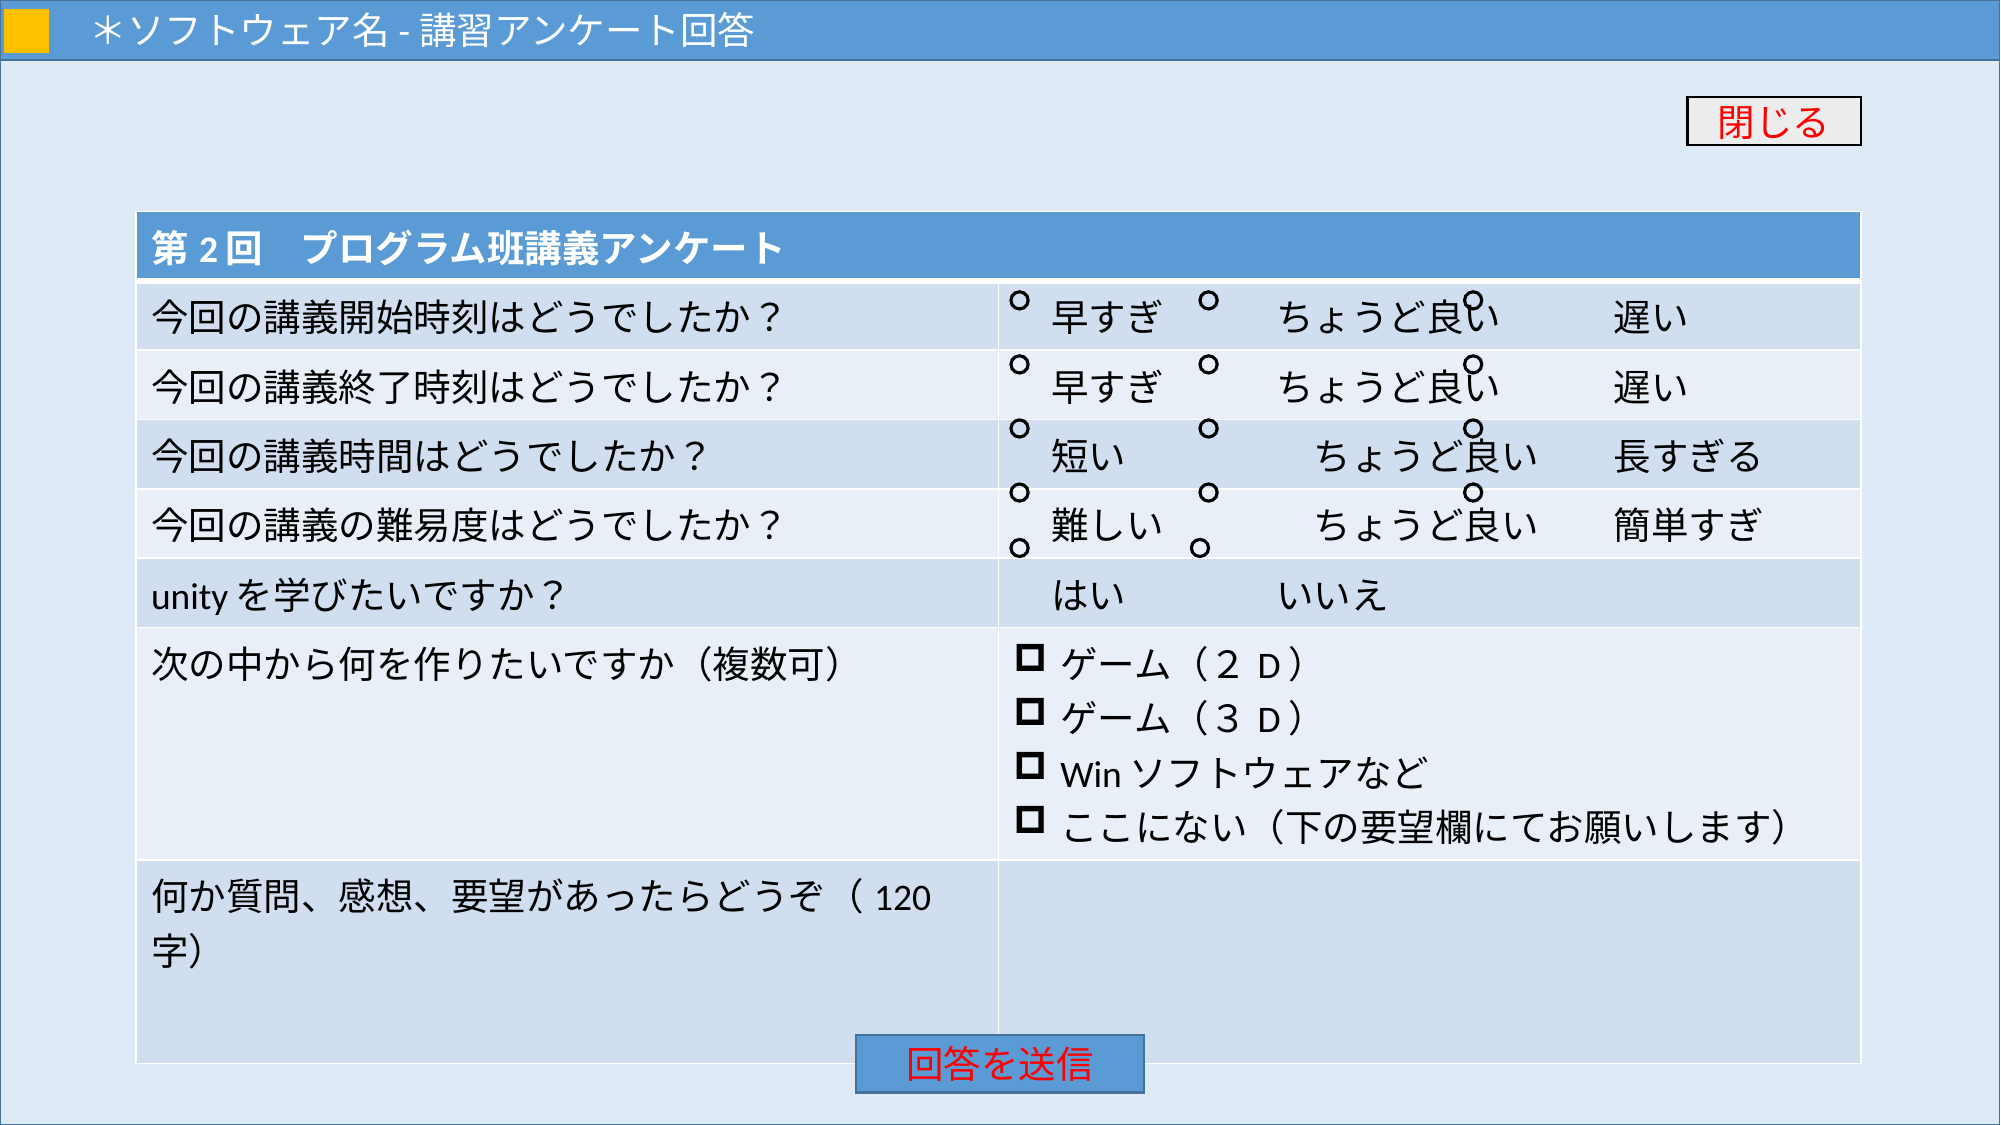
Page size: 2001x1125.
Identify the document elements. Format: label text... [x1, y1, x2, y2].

table_cell ゲーム（２D） ゲーム（３D） Winソフトウェアなど ここにない（下の要望欄にてお願いします） [999, 628, 1860, 859]
text_box ＊ソフトウェア名-講習アンケート回答 [0, 0, 2000, 61]
text_box [1198, 418, 1219, 439]
text_box [1009, 538, 1030, 558]
text_box [1009, 418, 1030, 439]
text_box 閉じる [1686, 96, 1862, 146]
table_cell unityを学びたいですか？ [137, 559, 998, 627]
text_box 回答を送信 [855, 1034, 1145, 1094]
table_cell 今回の講義の難易度はどうでしたか？ [137, 490, 998, 557]
table_cell 早すぎ ちょうど良い 遅い [999, 351, 1860, 419]
table_cell [999, 861, 1860, 1063]
table_cell 短い ちょうど良い 長すぎる [999, 420, 1860, 488]
table_cell 次の中から何を作りたいですか（複数可） [137, 628, 998, 859]
table_cell 今回の講義開始時刻はどうでしたか？ [137, 284, 998, 349]
text_box [1190, 538, 1210, 558]
table_cell 何か質問、感想、要望があったらどうぞ（120字） [137, 861, 998, 1063]
table_cell 早すぎ ちょうど良い 遅い [999, 284, 1860, 349]
text_box [0, 61, 2000, 1125]
table_cell はい いいえ [999, 559, 1860, 627]
text_box [1463, 354, 1483, 375]
text_box [1463, 418, 1483, 439]
text_box [1009, 290, 1030, 311]
text_box [1463, 290, 1483, 311]
text_box [1463, 482, 1483, 503]
text_box [1009, 482, 1030, 503]
text_box [1009, 354, 1030, 375]
text_box [4, 9, 49, 53]
text_box [1198, 290, 1219, 311]
table_cell 今回の講義終了時刻はどうでしたか？ [137, 351, 998, 419]
table_header 第2回 プログラム班講義アンケート [137, 212, 1860, 278]
table_cell 今回の講義時間はどうでしたか？ [137, 420, 998, 488]
table_cell 難しい ちょうど良い 簡単すぎ [999, 490, 1860, 557]
text_box [1198, 354, 1219, 375]
text_box [1198, 482, 1219, 503]
